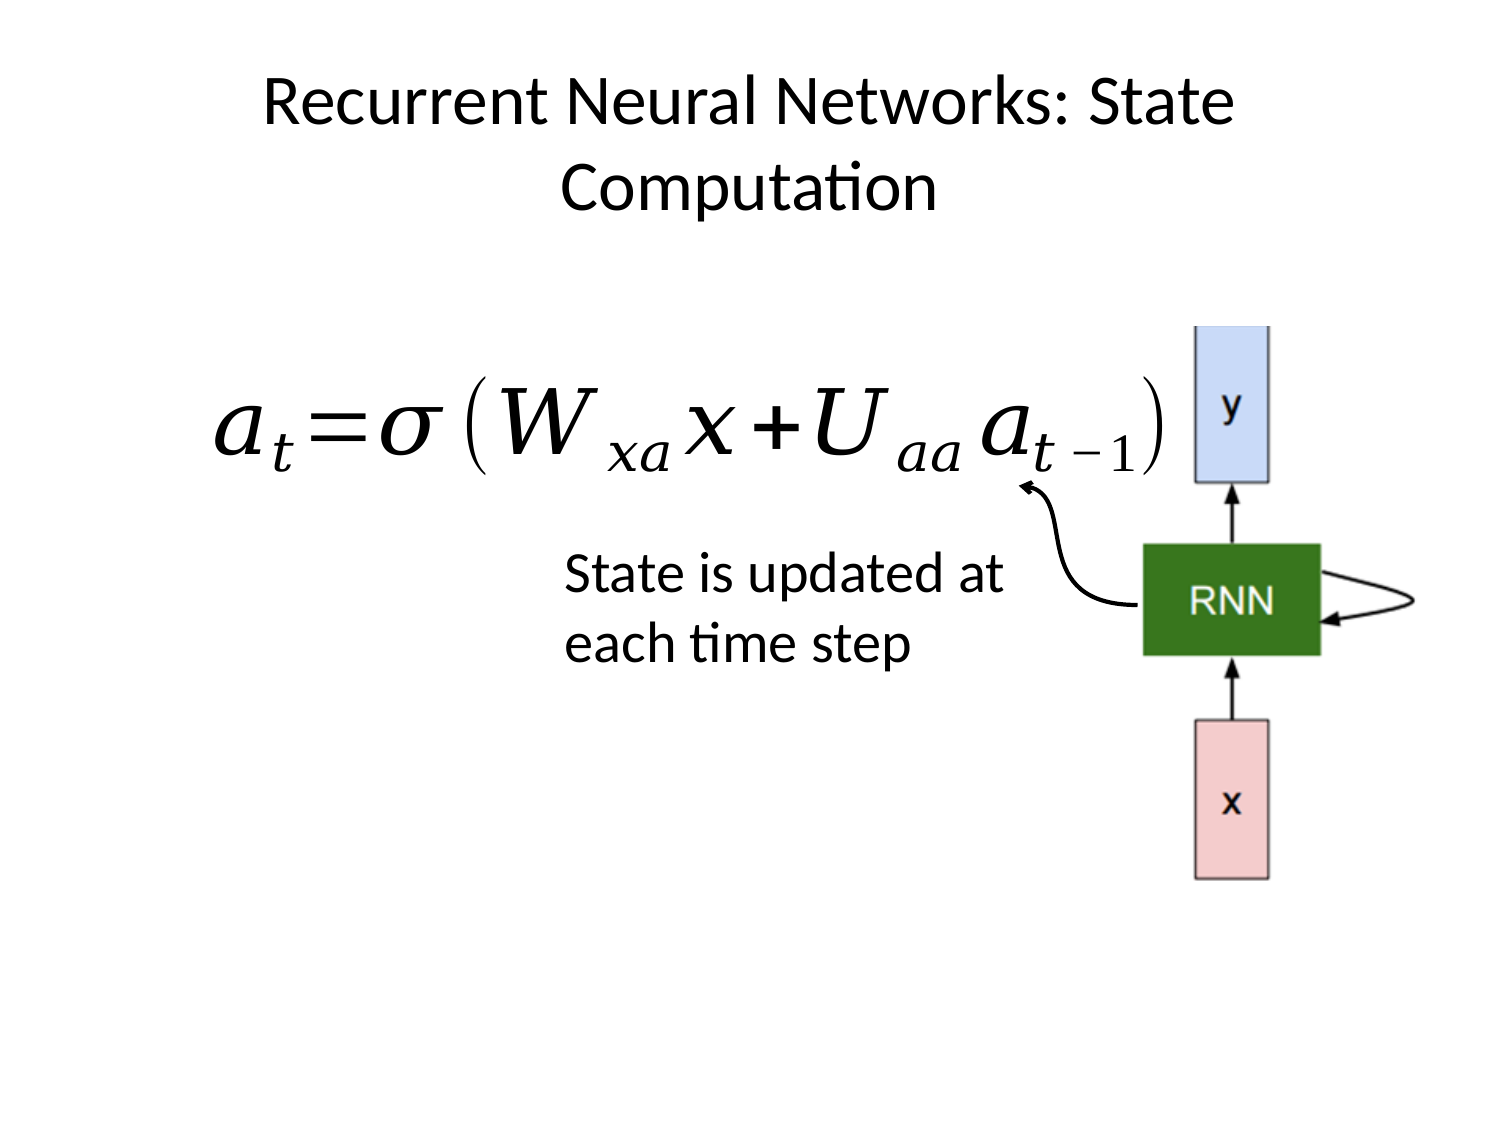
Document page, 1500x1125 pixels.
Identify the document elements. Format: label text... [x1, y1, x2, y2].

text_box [1018, 485, 1138, 606]
text_box State is updated at each time step [549, 526, 1132, 682]
picture [1137, 325, 1418, 885]
title Recurrent Neural Networks: State Computation [75, 45, 1425, 233]
